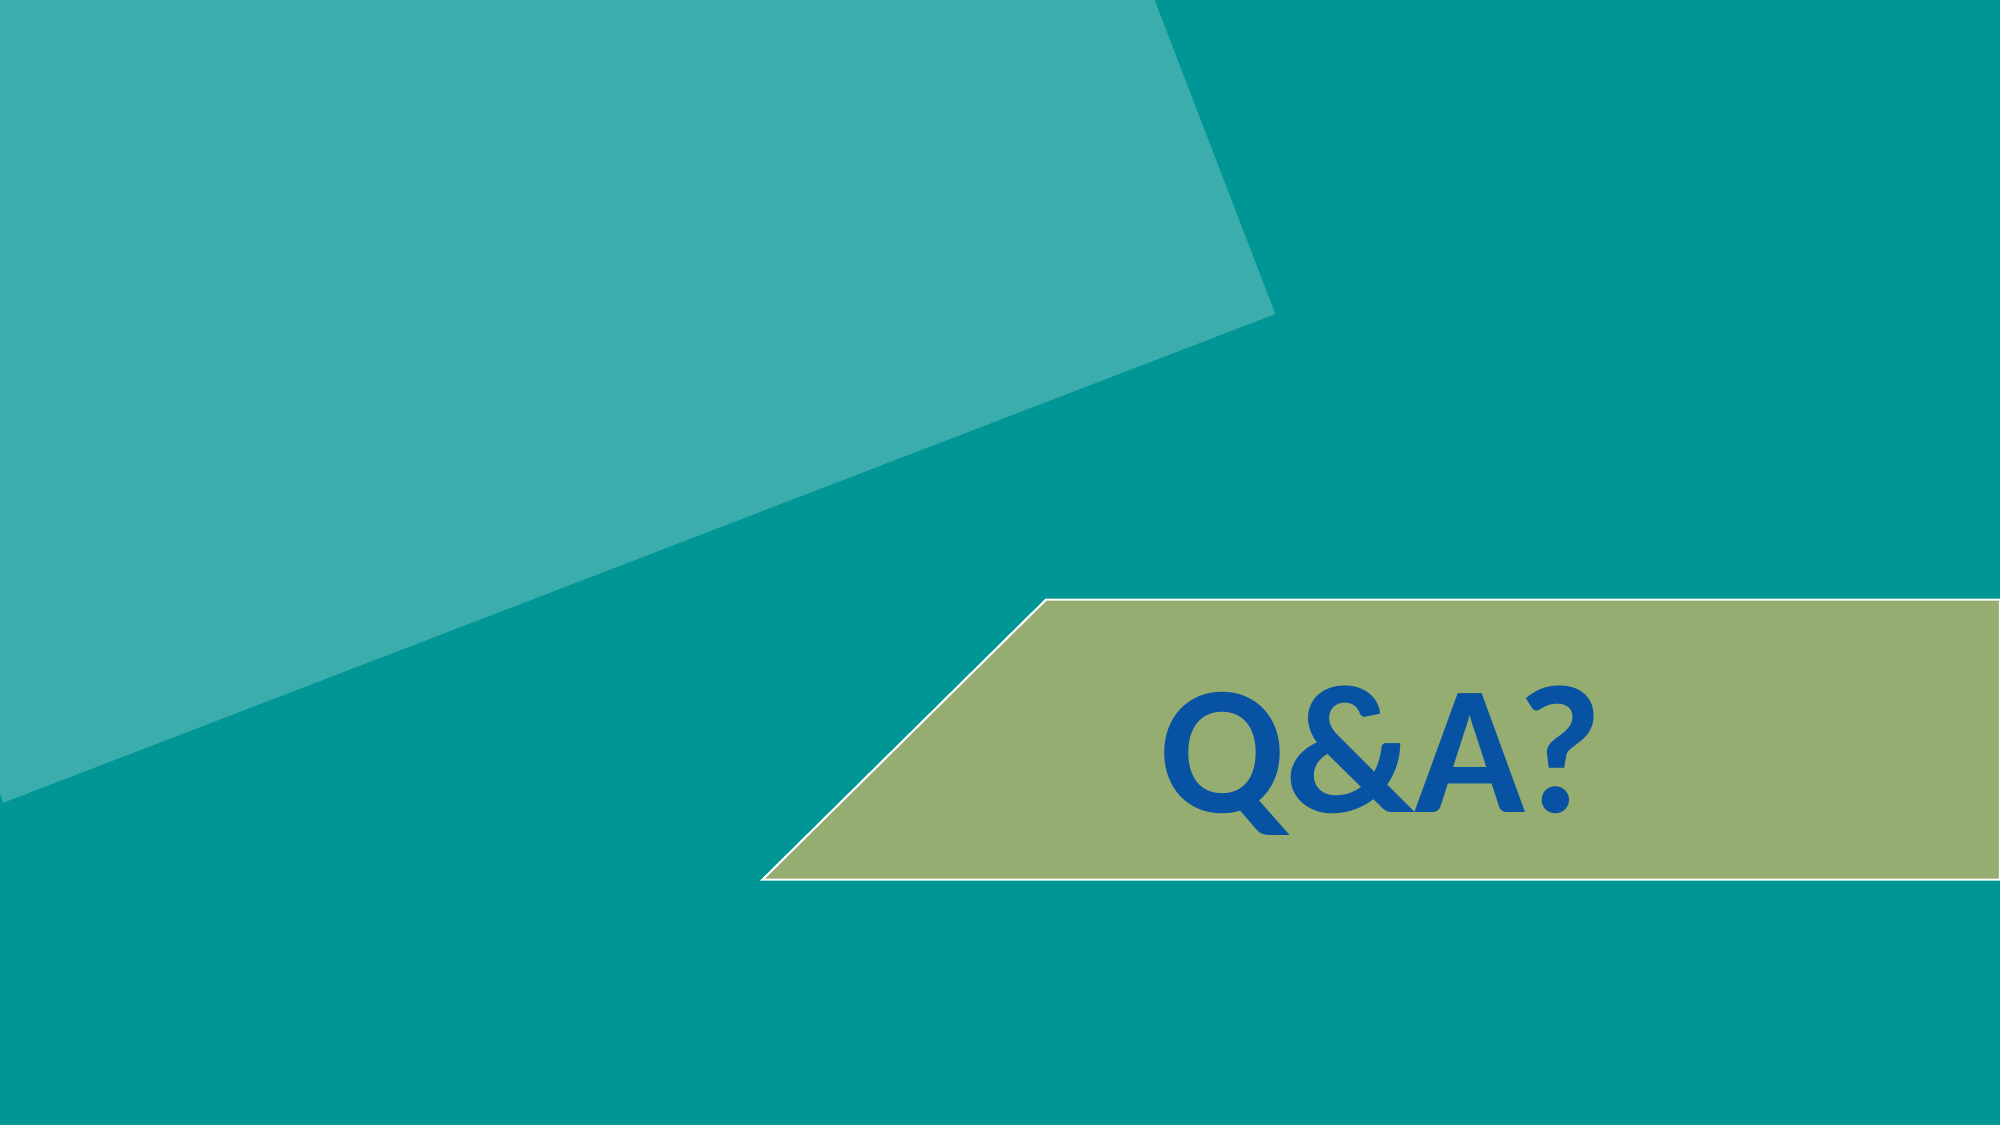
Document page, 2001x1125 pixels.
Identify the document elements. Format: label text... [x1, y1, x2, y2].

text_box Q&A? [760, 598, 2000, 881]
text_box [0, 0, 1277, 805]
